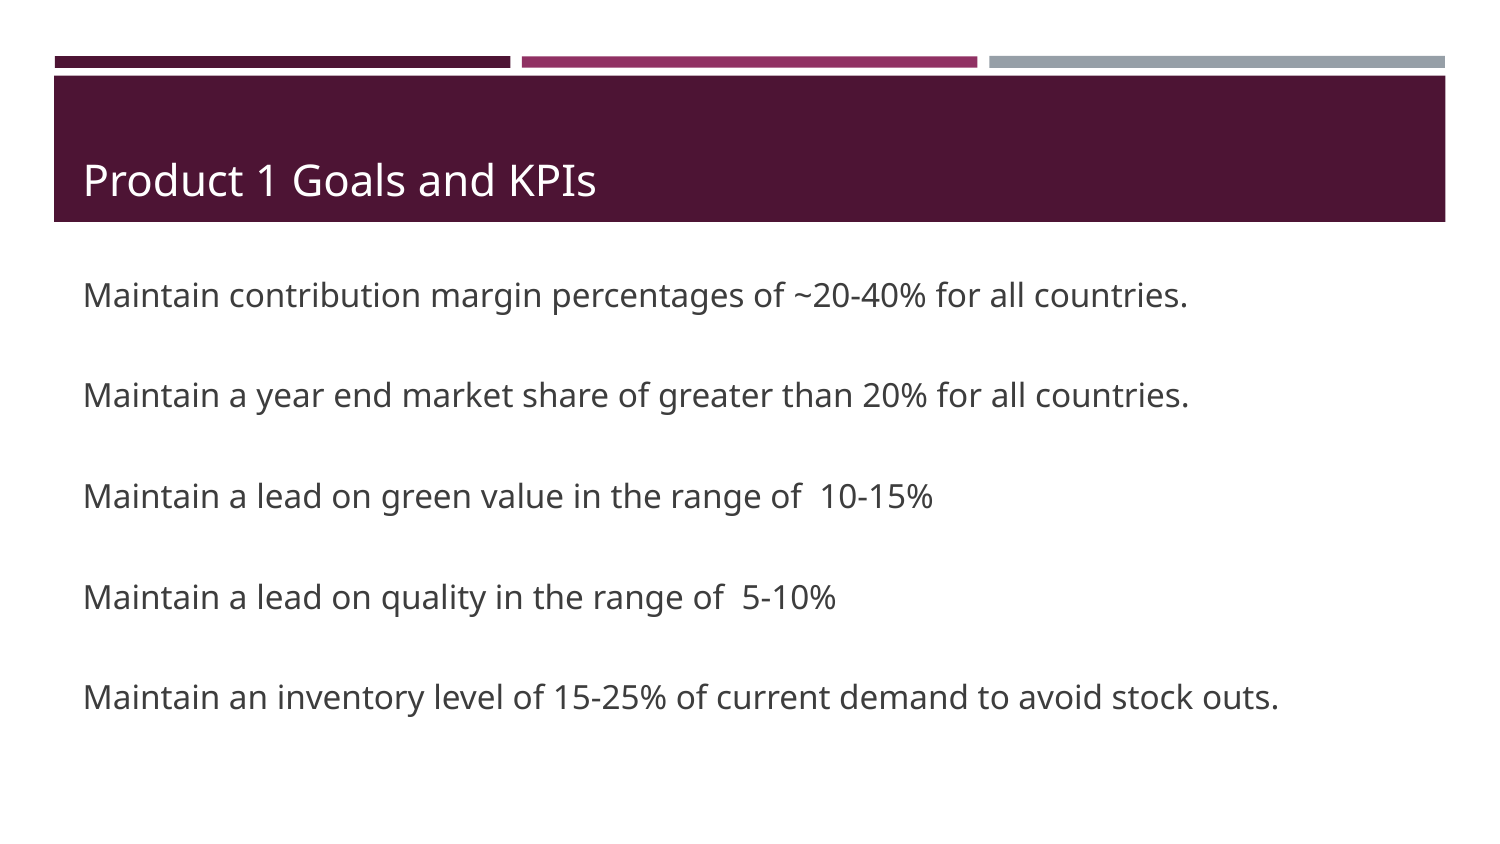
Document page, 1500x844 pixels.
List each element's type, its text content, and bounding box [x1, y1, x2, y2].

title Product 1 Goals and KPIs [71, 86, 1429, 212]
list Maintain contribution margin percentages of ~20-40% for all countries. Maintain a year end market share of greater than 20% for all countries. Maintain a lead on green value in the range of 10-15% Maintain a lead on quality in the range of 5-10% Maintain an inventory level of 15-25% of current demand to avoid stock outs. [71, 268, 1429, 721]
